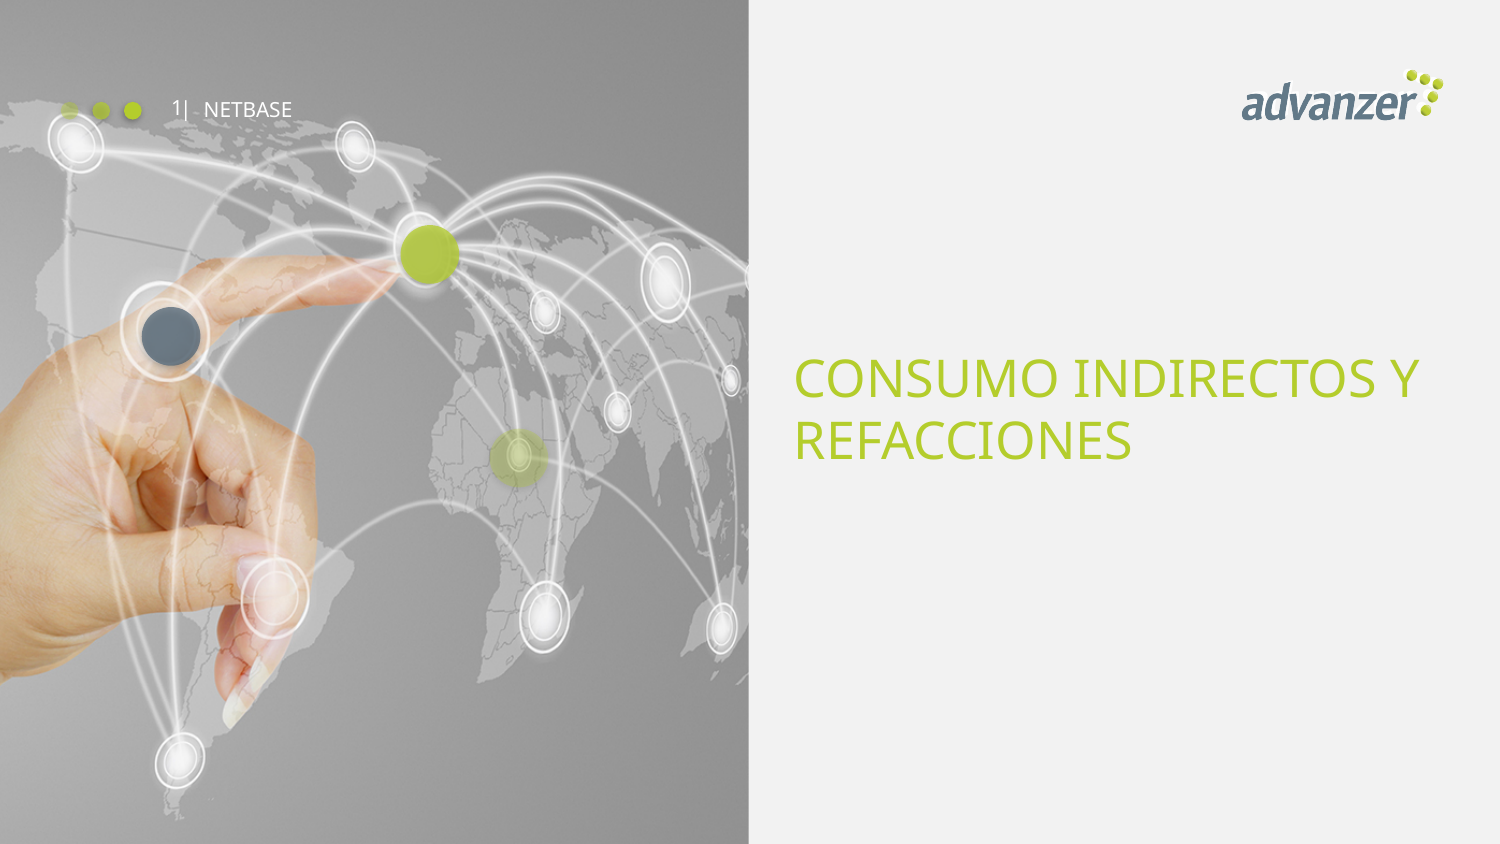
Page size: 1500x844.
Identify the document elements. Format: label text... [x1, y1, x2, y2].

picture [1206, 52, 1480, 133]
title Consumo Indirectos y Refacciones [778, 338, 1467, 506]
picture [0, 0, 749, 844]
